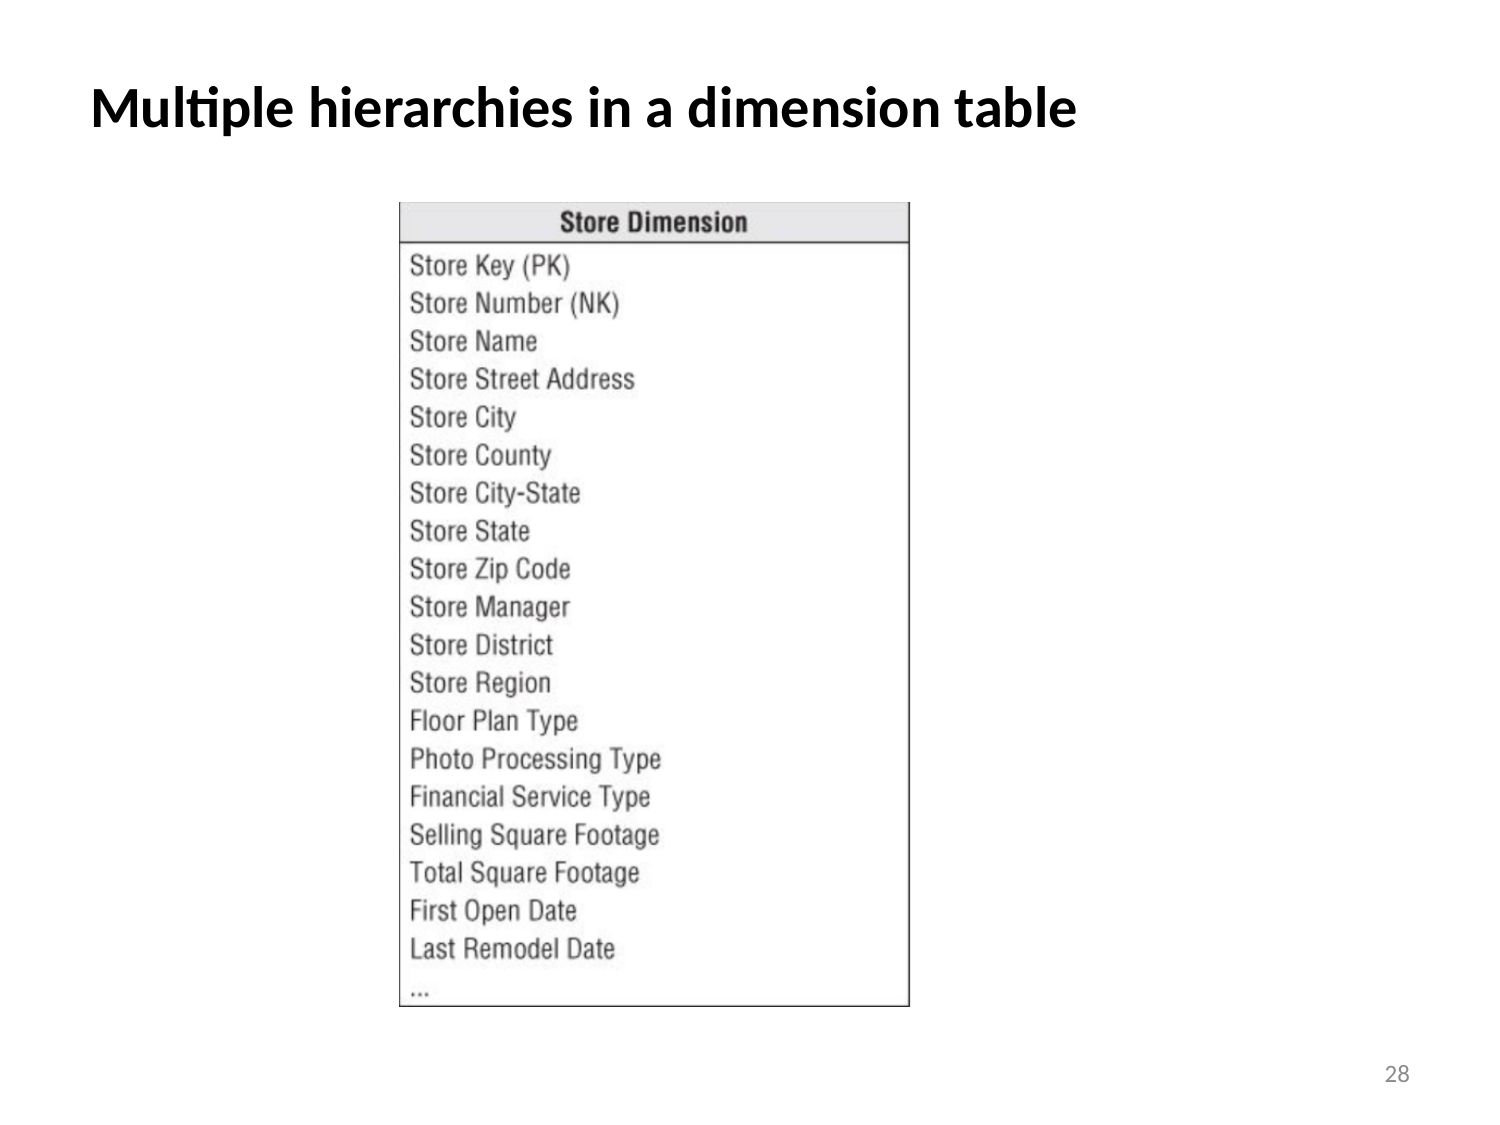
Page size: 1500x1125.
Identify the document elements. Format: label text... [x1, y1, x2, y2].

slide_number 28 [1074, 1042, 1425, 1103]
title Multiple hierarchies in a dimension table [75, 45, 1425, 233]
picture [399, 201, 921, 1007]
